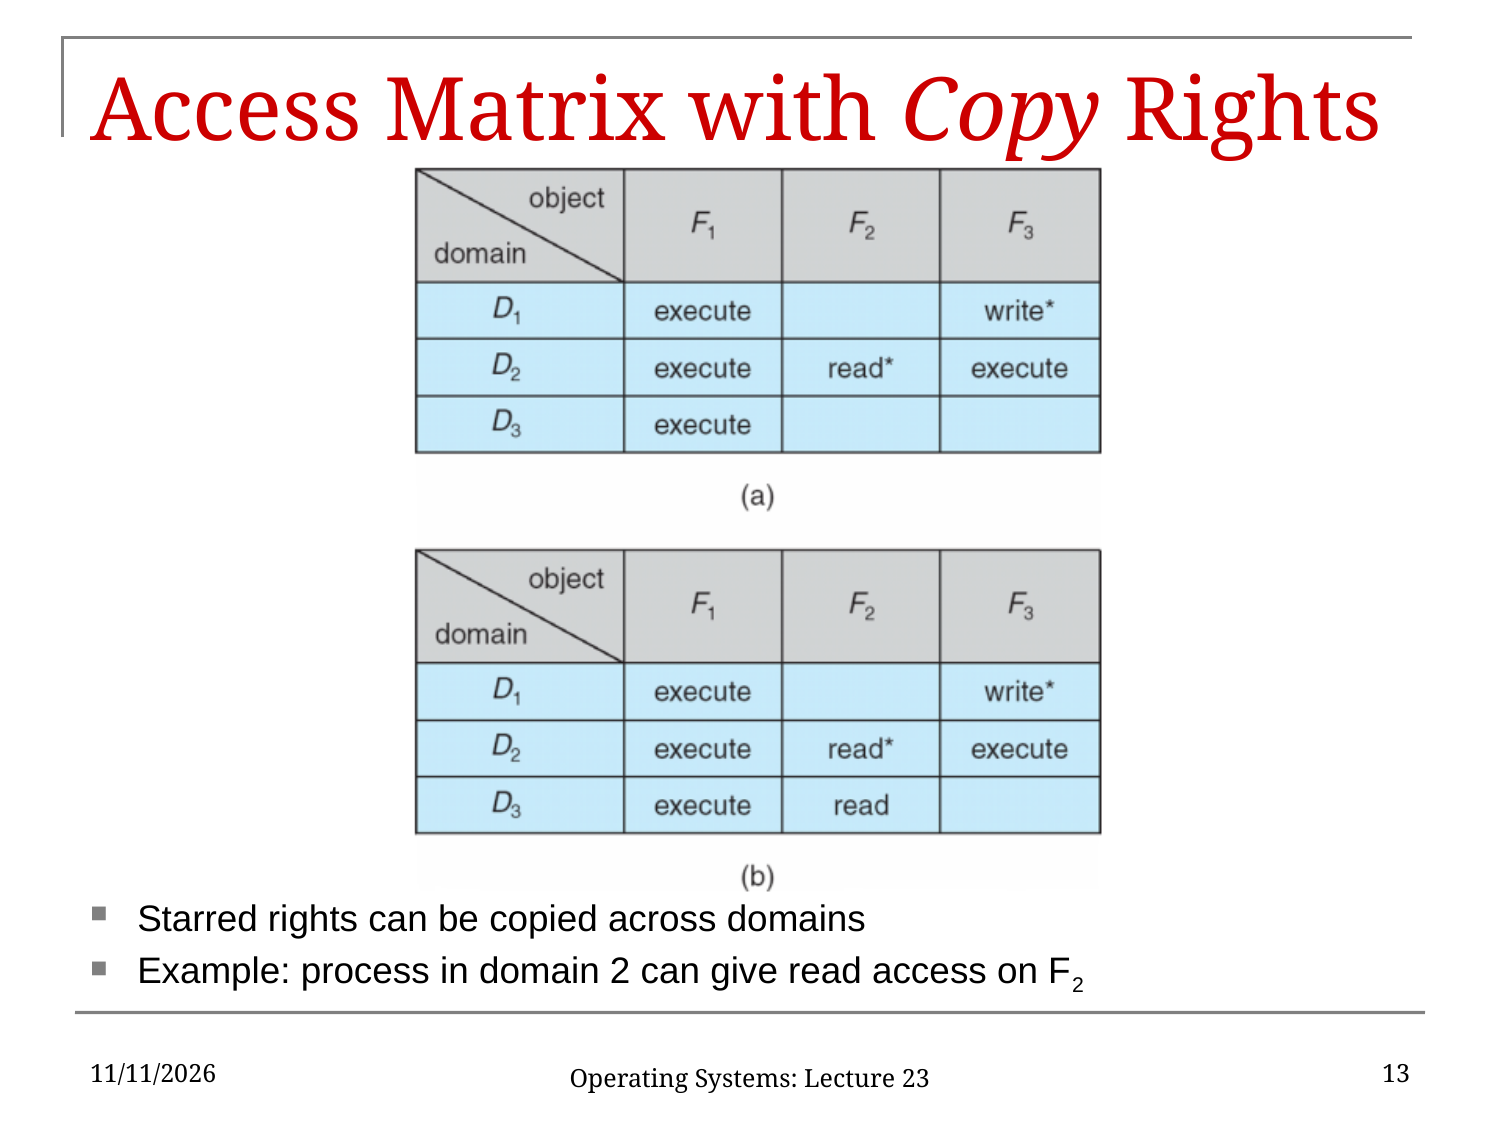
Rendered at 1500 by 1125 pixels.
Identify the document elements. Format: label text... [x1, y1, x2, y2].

footer Operating Systems: Lecture 23 [512, 1024, 988, 1101]
picture [409, 162, 1109, 898]
slide_number 13 [1074, 1023, 1426, 1100]
title Access Matrix with Copy Rights [75, 45, 1425, 163]
list Starred rights can be copied across domains Example: process in domain 2 can give read access on F2 [75, 887, 1425, 1006]
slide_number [74, 1023, 426, 1100]
